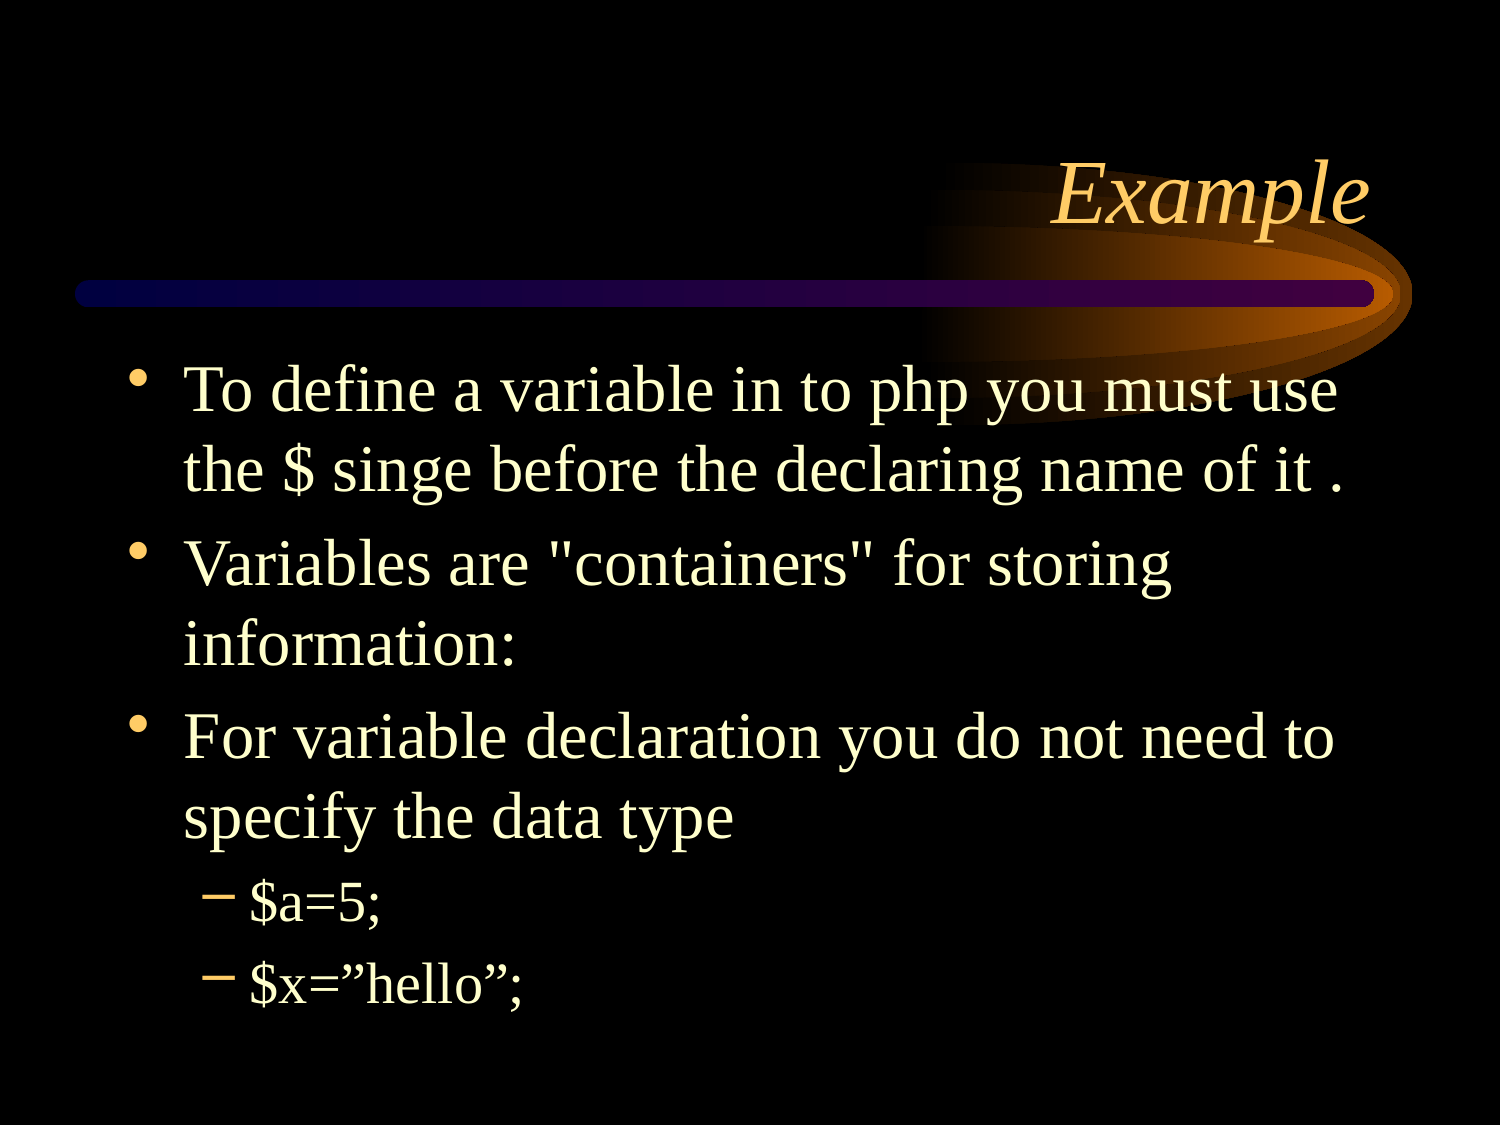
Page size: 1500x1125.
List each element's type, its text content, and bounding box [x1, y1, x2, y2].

list To define a variable in to php you must use the $ singe before the declaring name of it . Variables are "containers" for storing information: For variable declaration you do not need to specify the data type $a=5; $x=”hello”; [112, 337, 1388, 1013]
title Example [112, 62, 1388, 251]
